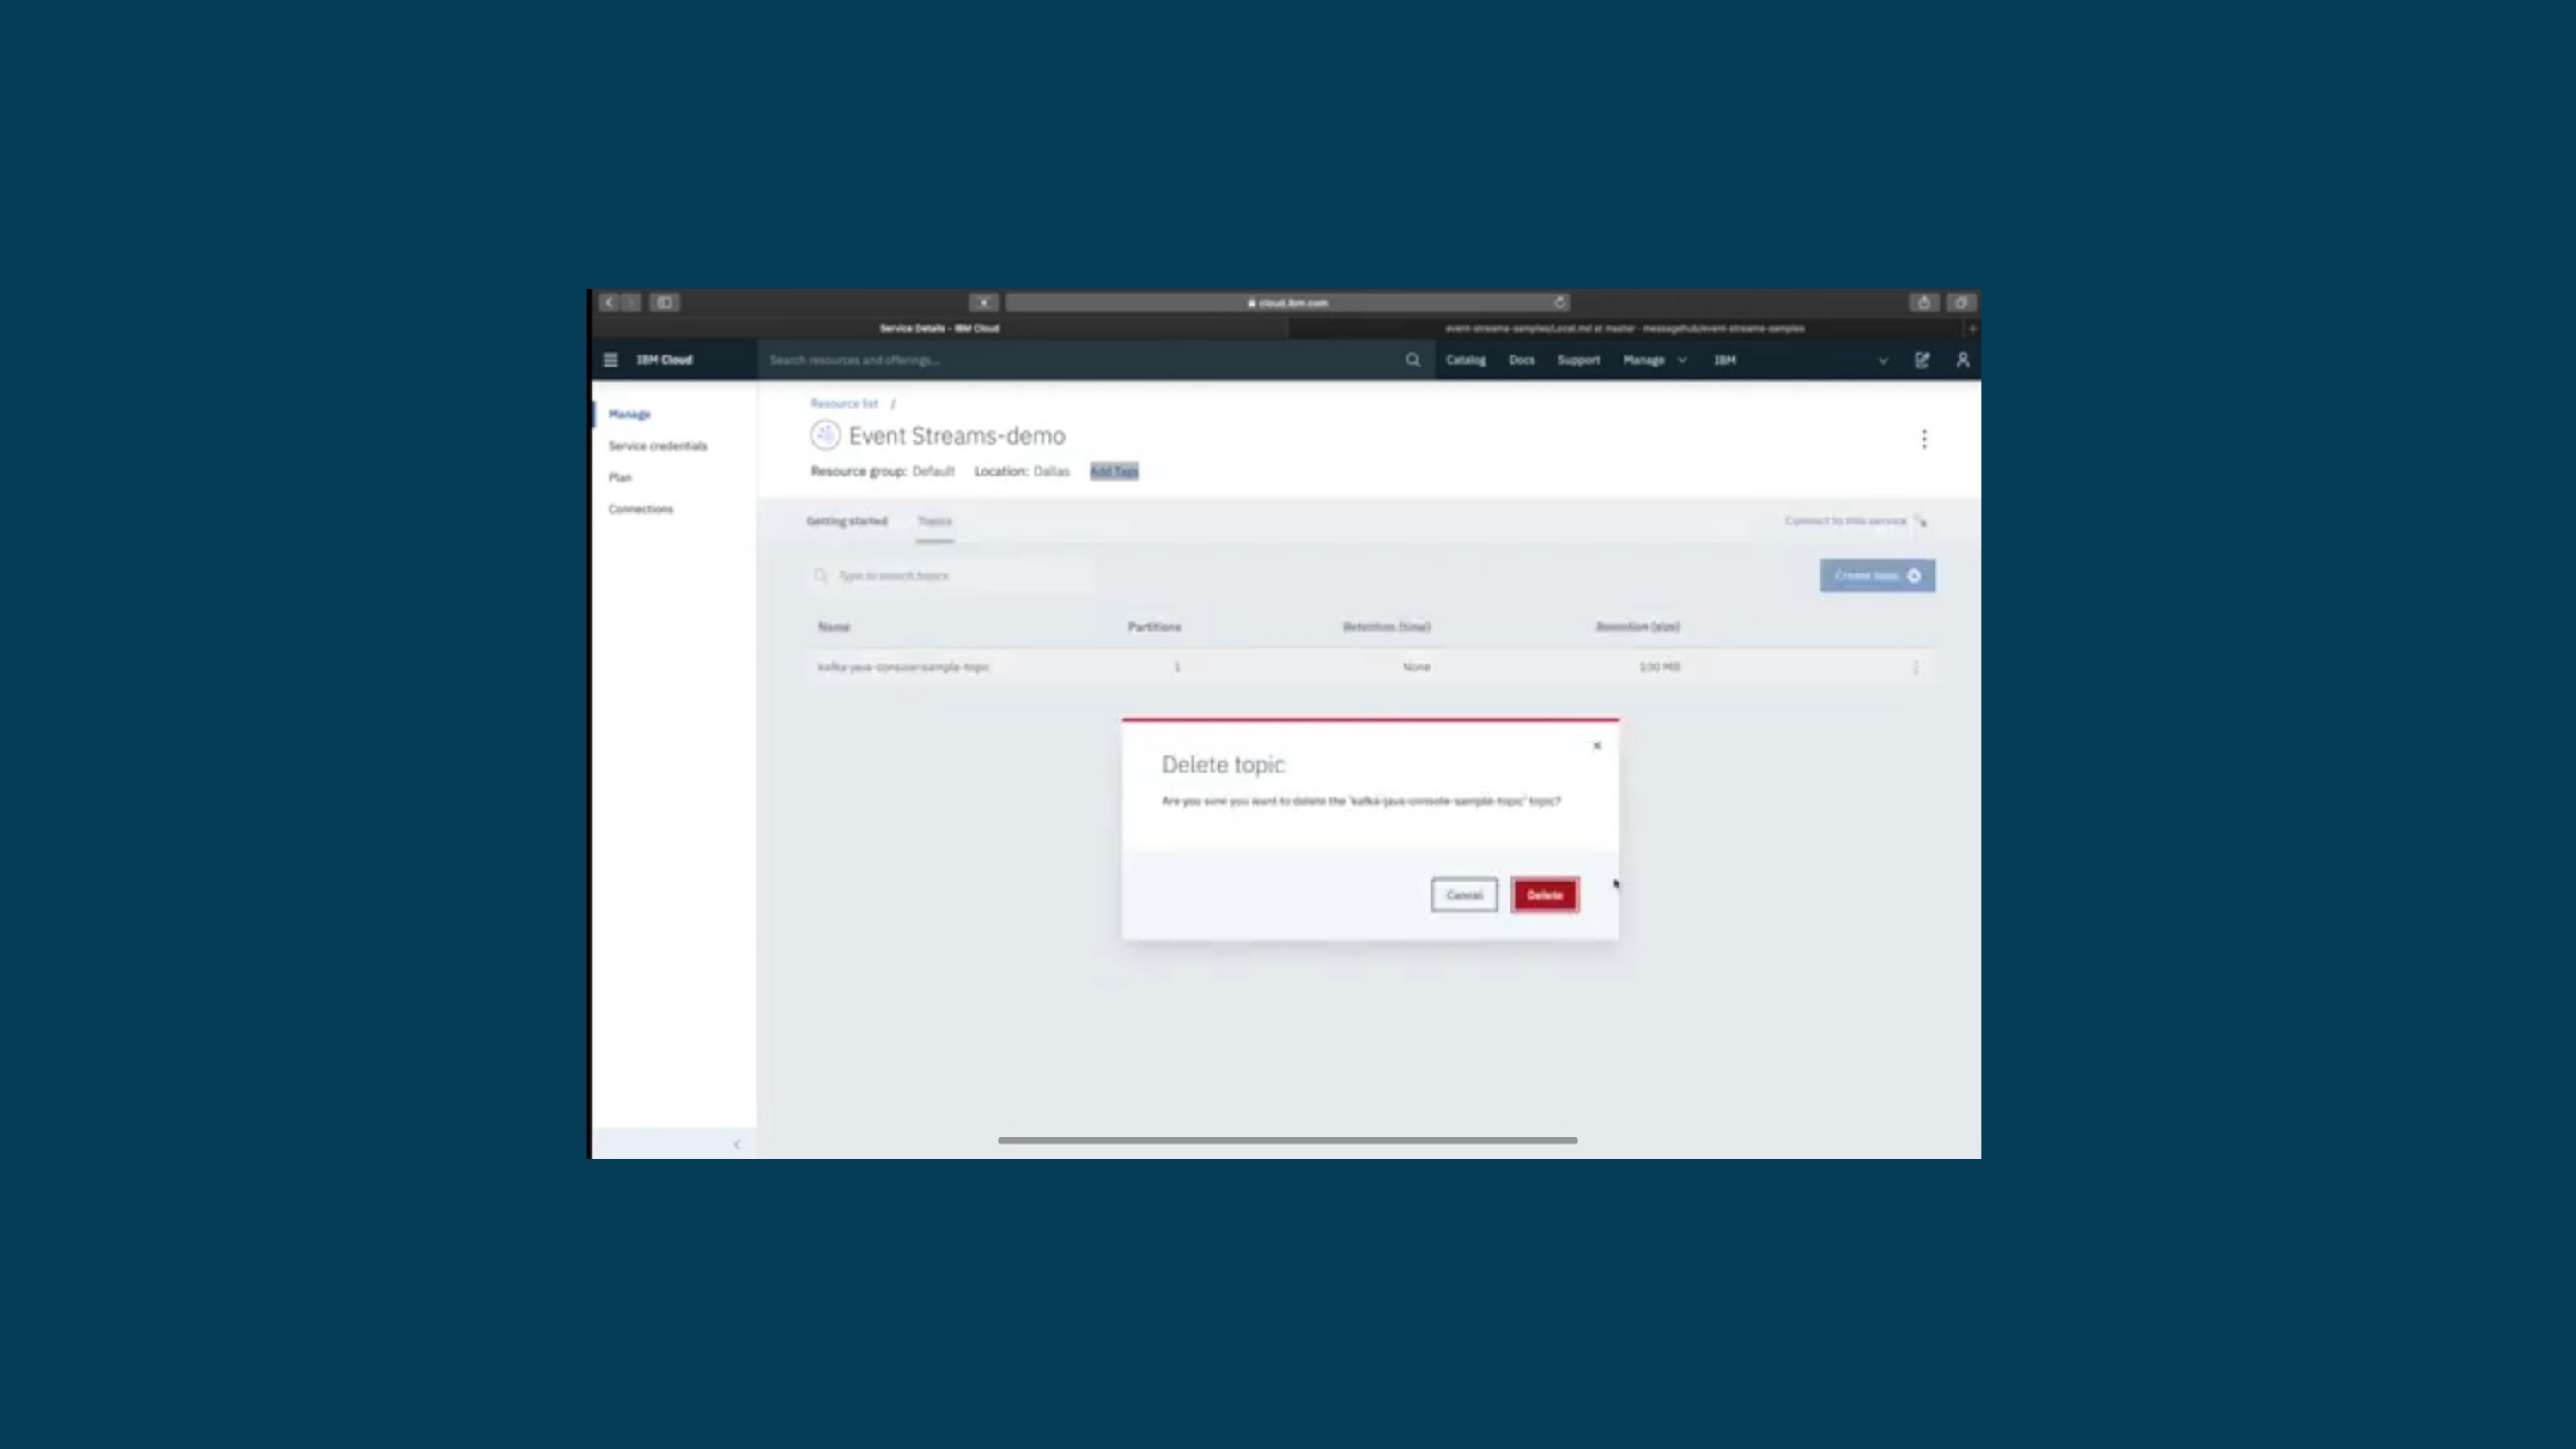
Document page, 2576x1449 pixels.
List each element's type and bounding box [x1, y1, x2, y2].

text_box [586, 289, 1982, 1159]
